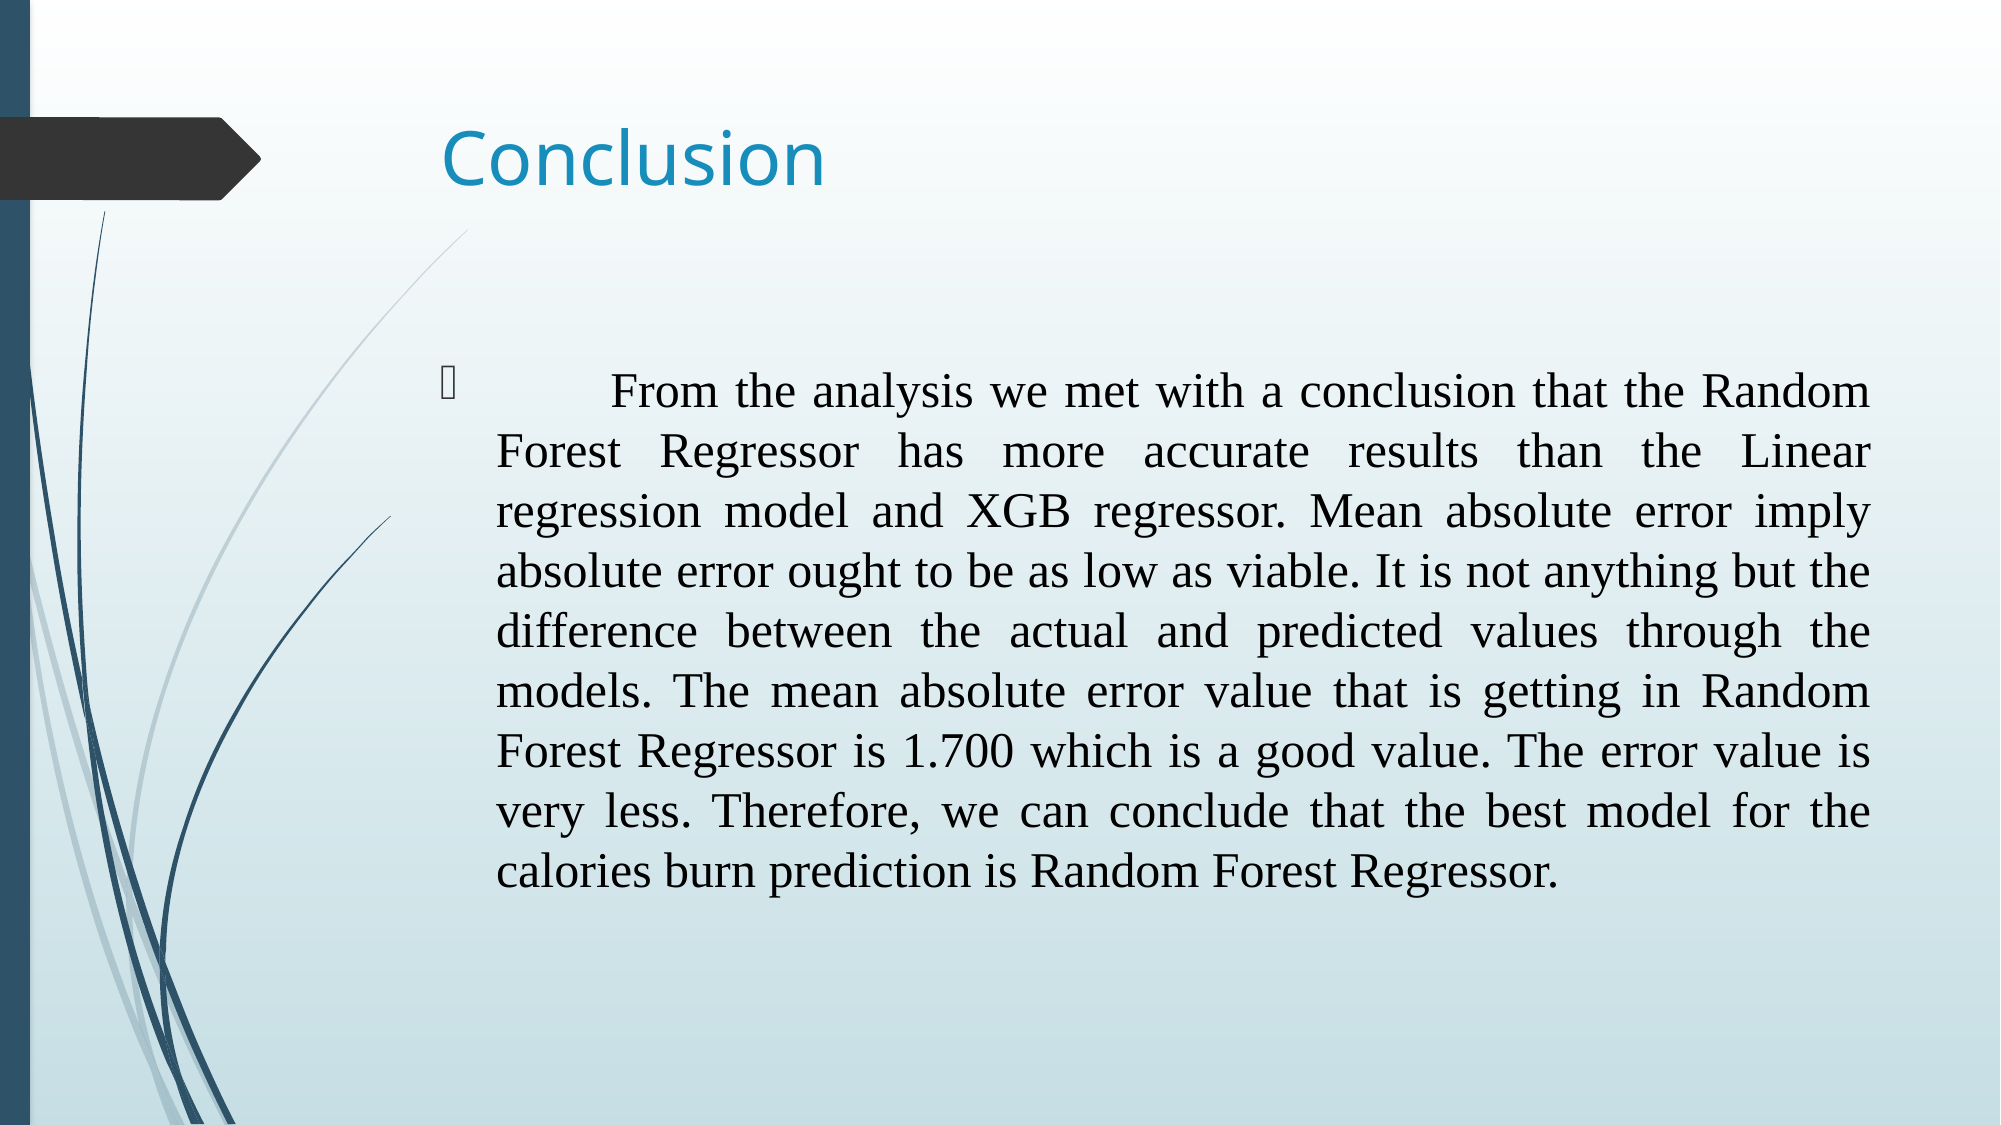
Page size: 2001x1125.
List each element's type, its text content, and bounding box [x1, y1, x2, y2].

title Conclusion [425, 102, 1888, 313]
list From the analysis we met with a conclusion that the Random Forest Regressor has more accurate results than the Linear regression model and XGB regressor. Mean absolute error imply absolute error ought to be as low as viable. It is not anything but the difference between the actual and predicted values through the models. The mean absolute error value that is getting in Random Forest Regressor is 1.700 which is a good value. The error value is very less. Therefore, we can conclude that the best model for the calories burn prediction is Random Forest Regressor. [424, 350, 1888, 970]
